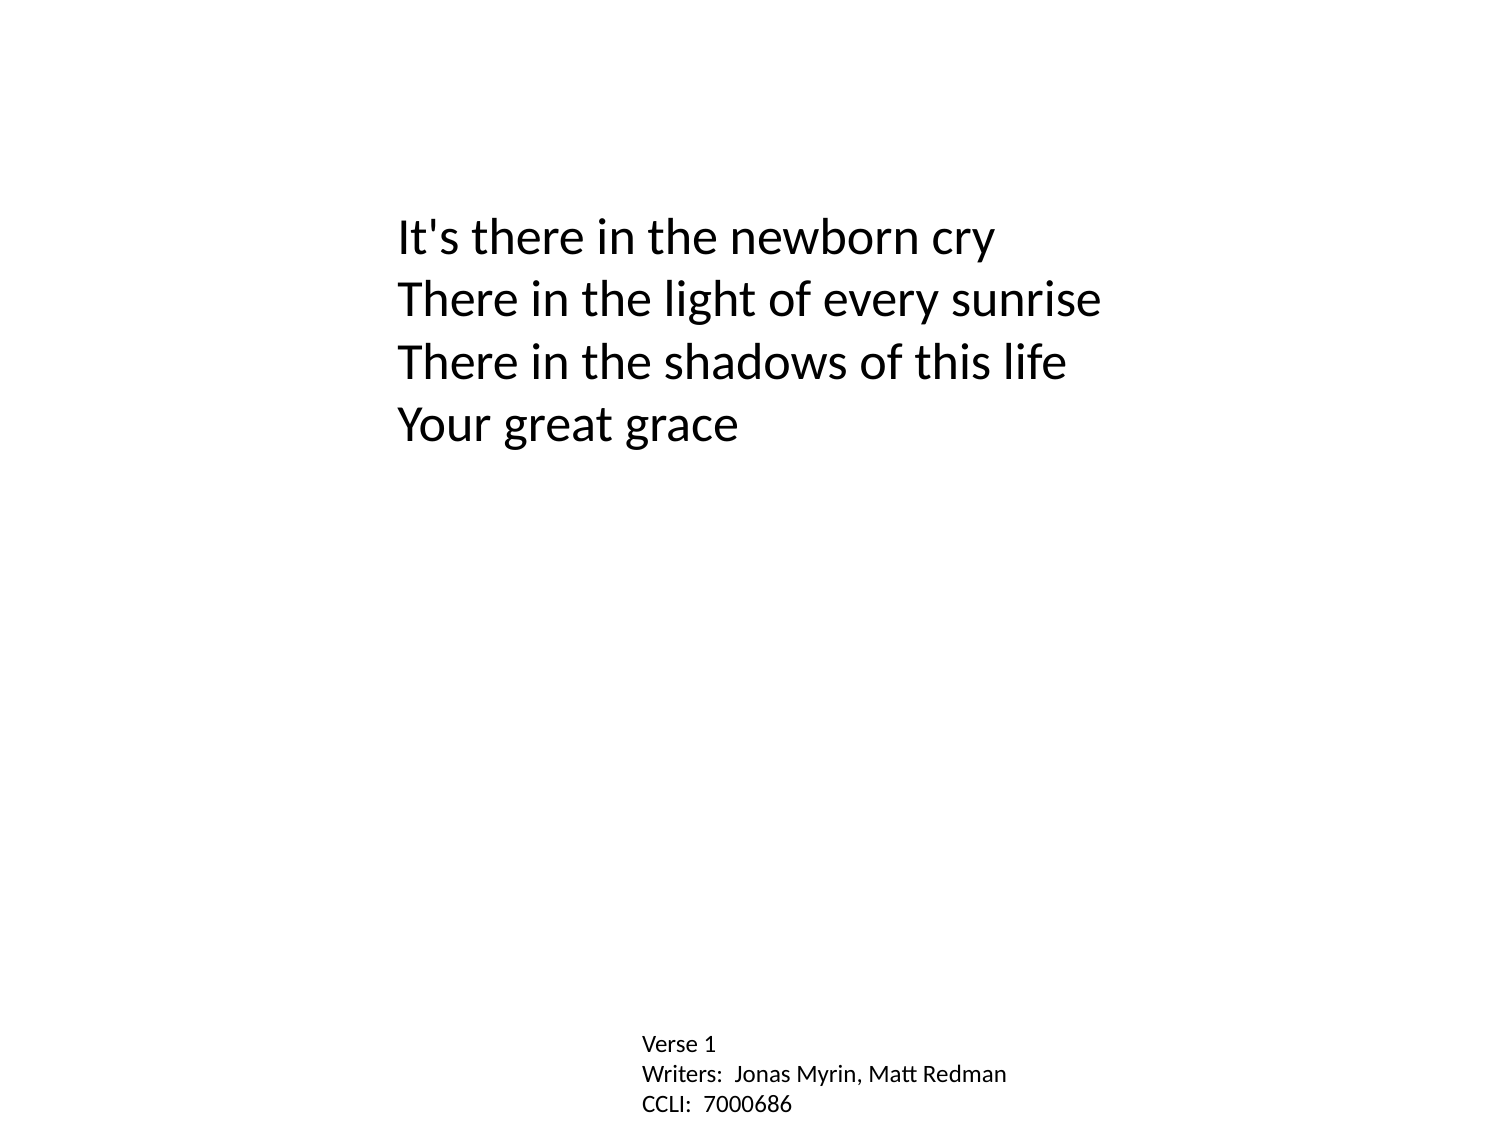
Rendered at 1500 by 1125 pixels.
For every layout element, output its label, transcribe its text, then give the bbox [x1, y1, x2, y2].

text_box It's there in the newborn cry There in the light of every sunrise There in the shadows of this life Your great grace [382, 149, 1118, 523]
text_box Verse 1 Writers: Jonas Myrin, Matt Redman CCLI: 7000686 [627, 975, 1023, 1125]
